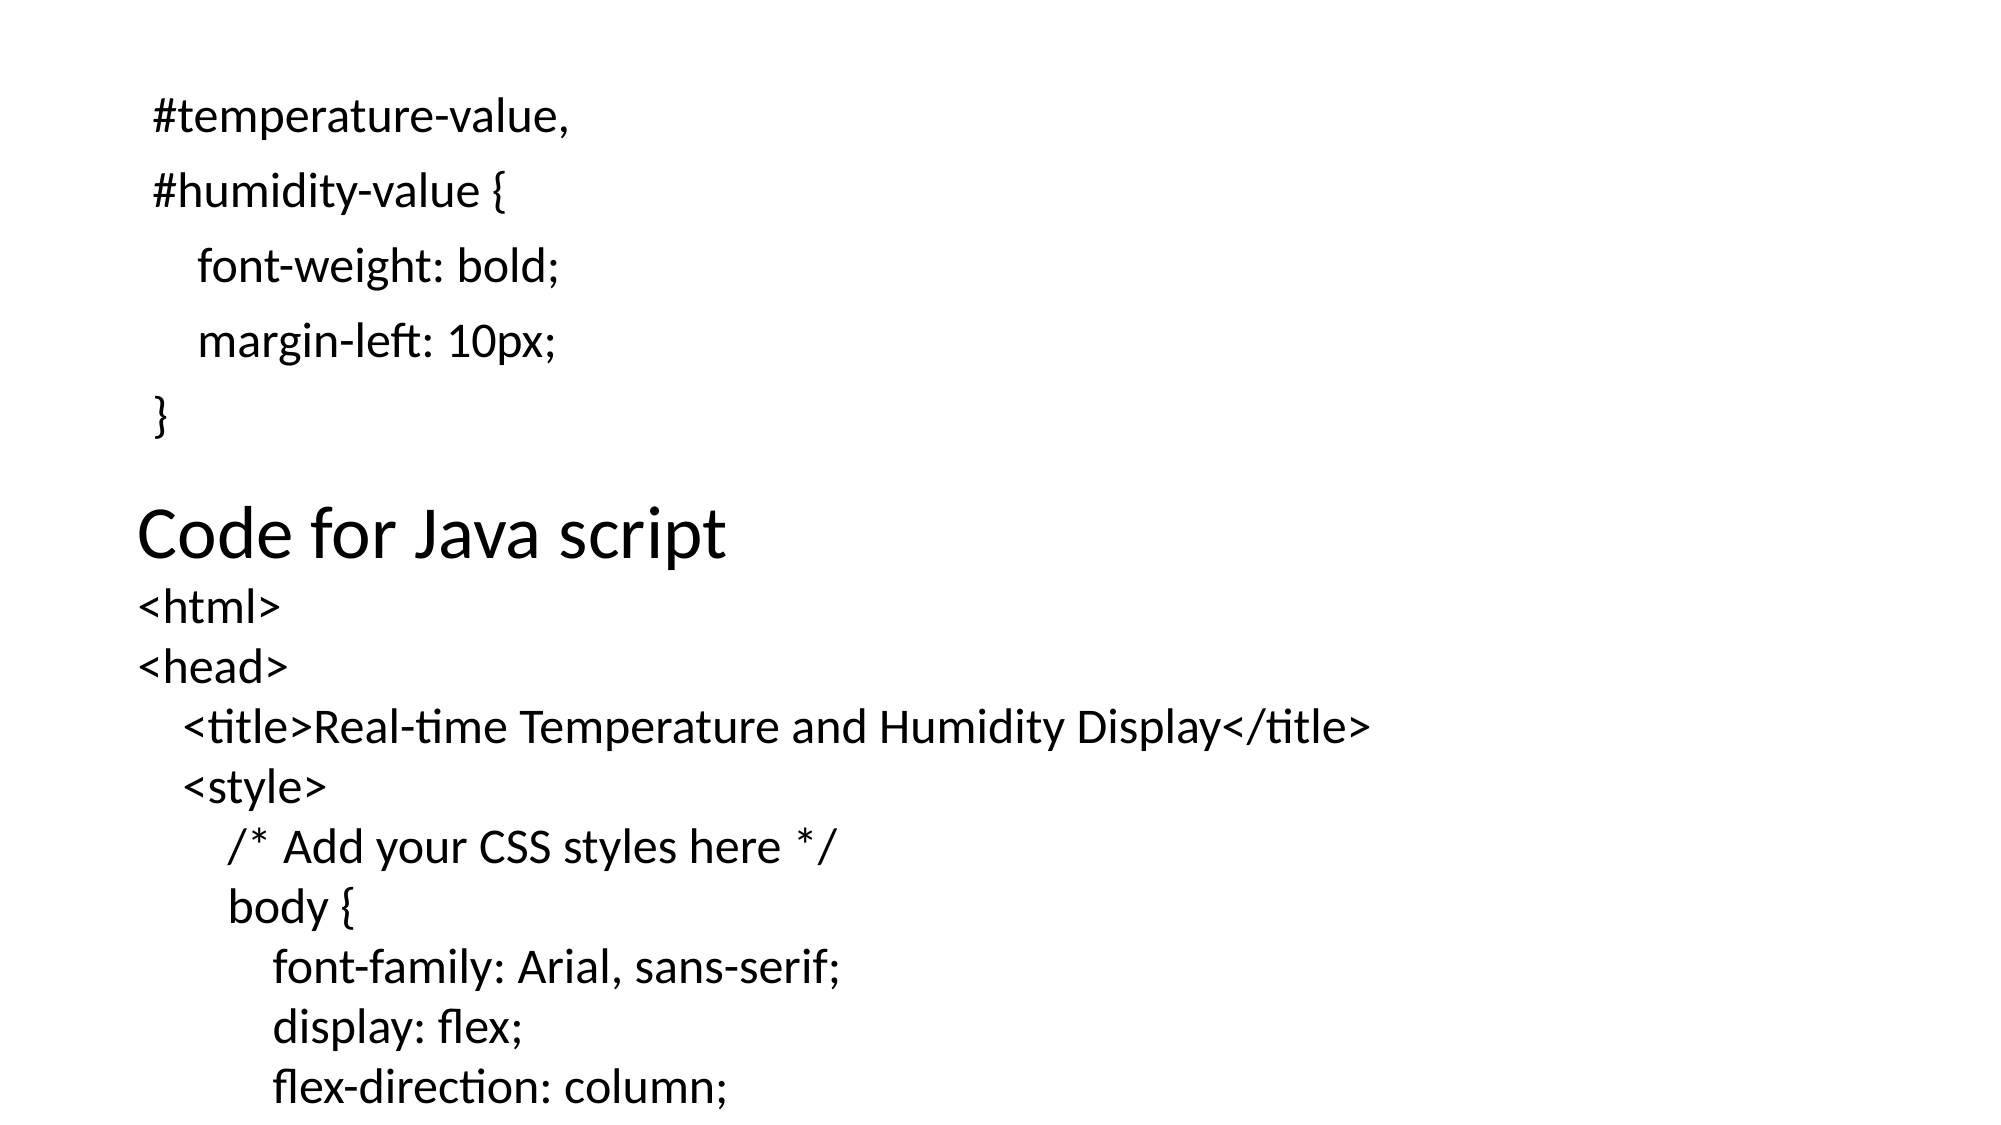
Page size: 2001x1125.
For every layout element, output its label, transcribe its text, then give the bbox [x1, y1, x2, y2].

list #temperature-value, #humidity-value { font-weight: bold; margin-left: 10px; } [137, 82, 1863, 475]
text_box Code for Java script <html> <head> <title>Real-time Temperature and Humidity Display</title> <style> /* Add your CSS styles here */ body { font-family: Arial, sans-serif; display: flex; flex-direction: column; [122, 475, 1877, 1125]
